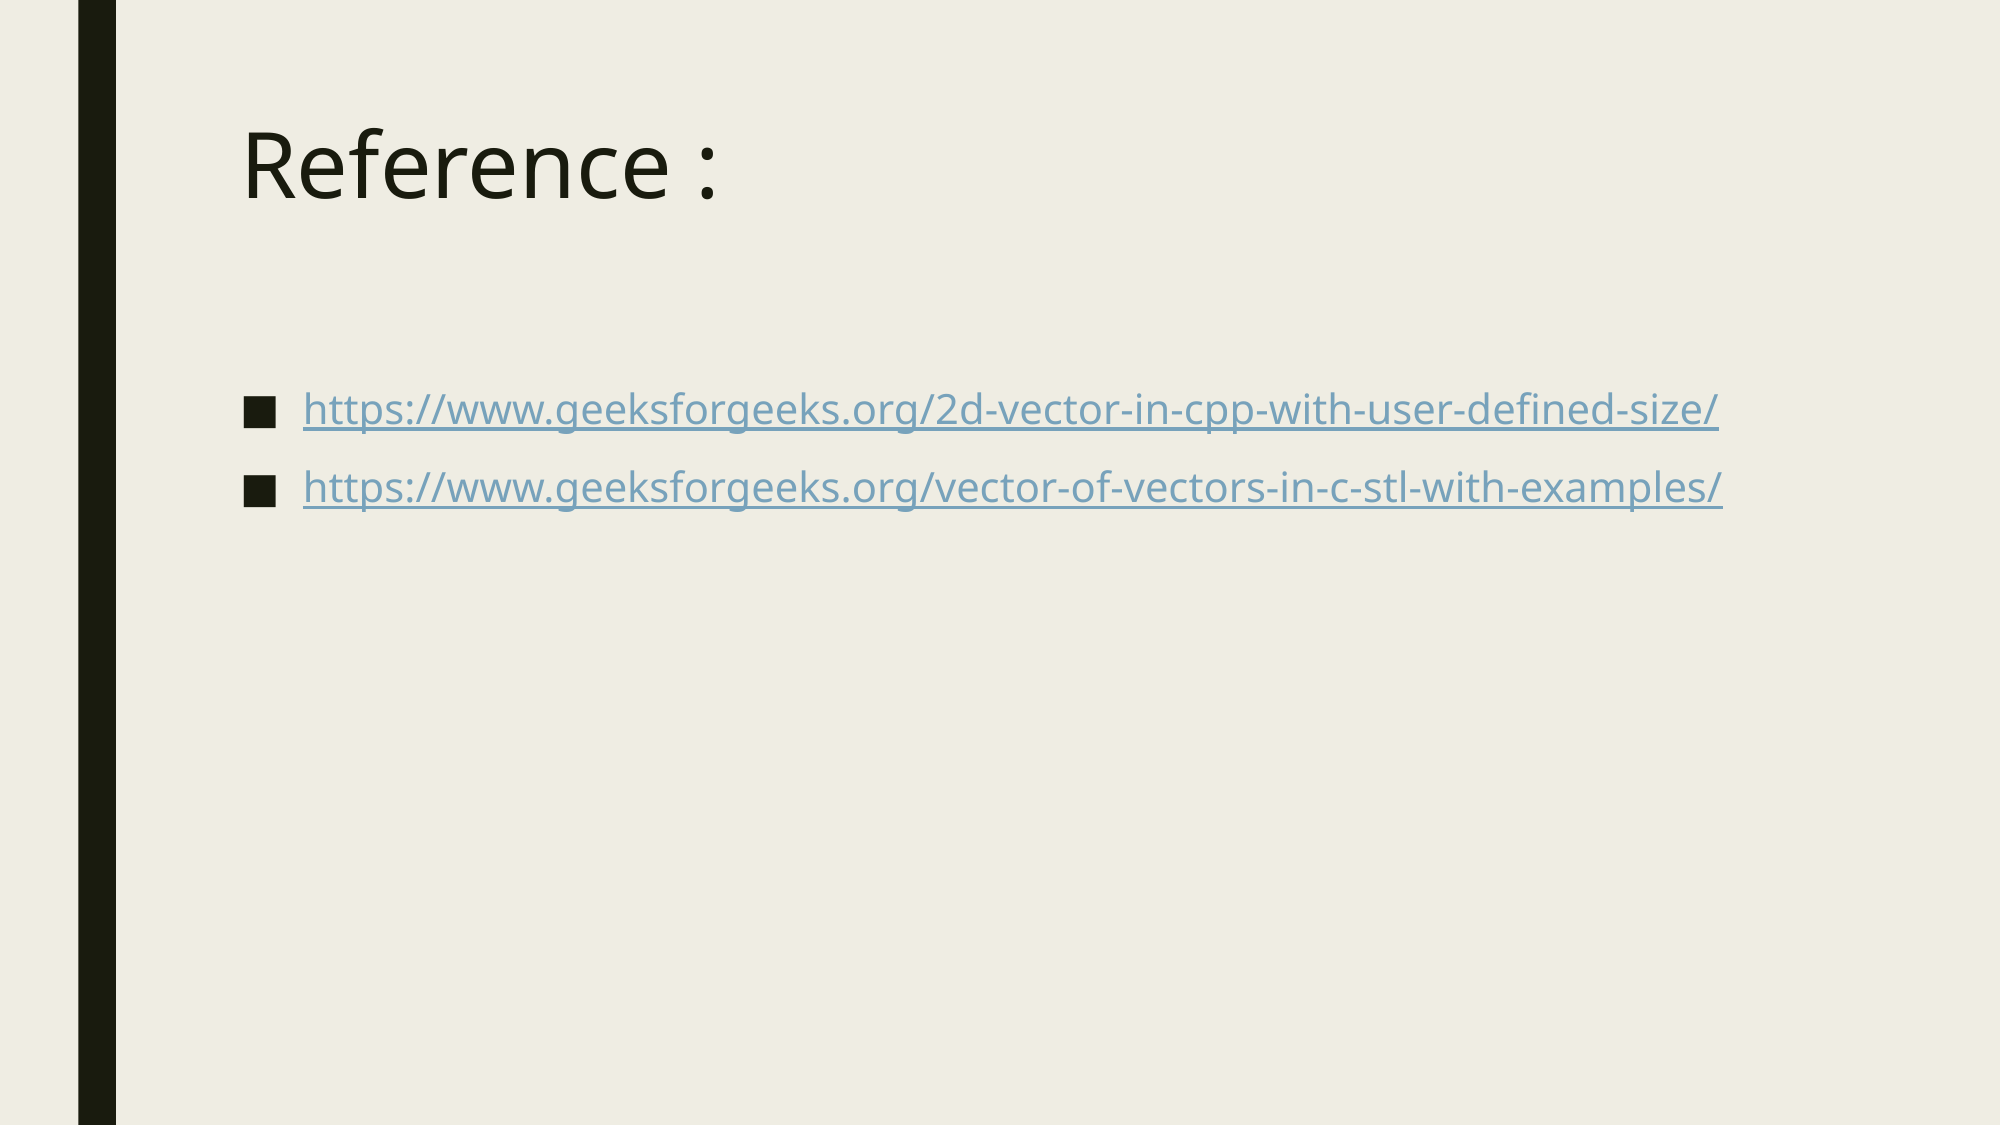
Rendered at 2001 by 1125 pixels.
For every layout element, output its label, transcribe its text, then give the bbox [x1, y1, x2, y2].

title Reference : [225, 112, 1800, 357]
list https://www.geeksforgeeks.org/2d-vector-in-cpp-with-user-defined-size/ https://www.geeksforgeeks.org/vector-of-vectors-in-c-stl-with-examples/ [225, 375, 1800, 963]
